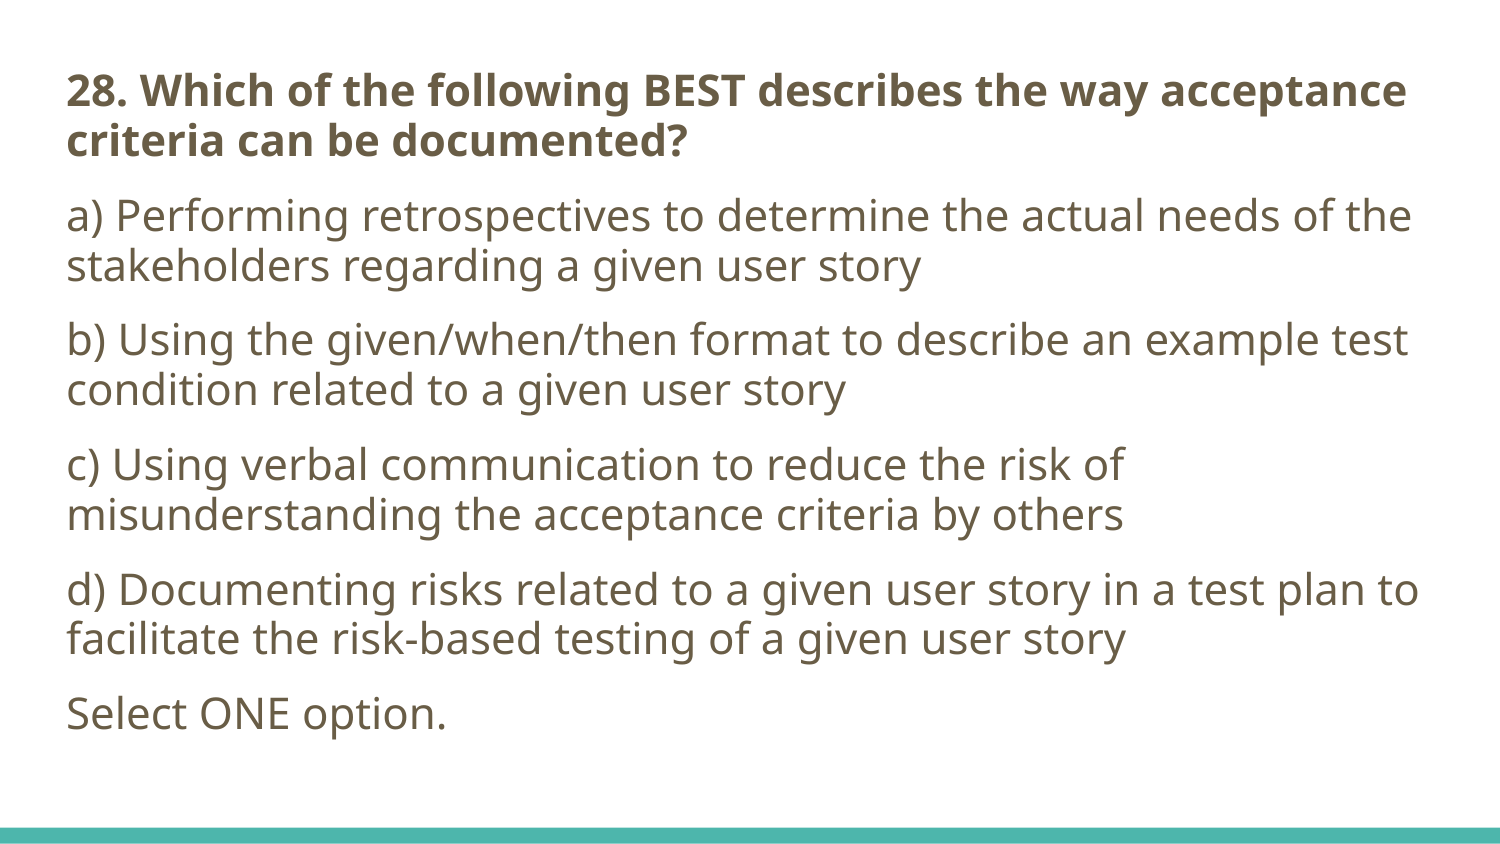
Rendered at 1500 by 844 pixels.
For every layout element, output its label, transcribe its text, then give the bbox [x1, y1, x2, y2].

list 28. Which of the following BEST describes the way acceptance criteria can be documented? a) Performing retrospectives to determine the actual needs of the stakeholders regarding a given user story b) Using the given/when/then format to describe an example test condition related to a given user story c) Using verbal communication to reduce the risk of misunderstanding the acceptance criteria by others d) Documenting risks related to a given user story in a test plan to facilitate the risk-based testing of a given user story Select ONE option. [51, 51, 1449, 750]
